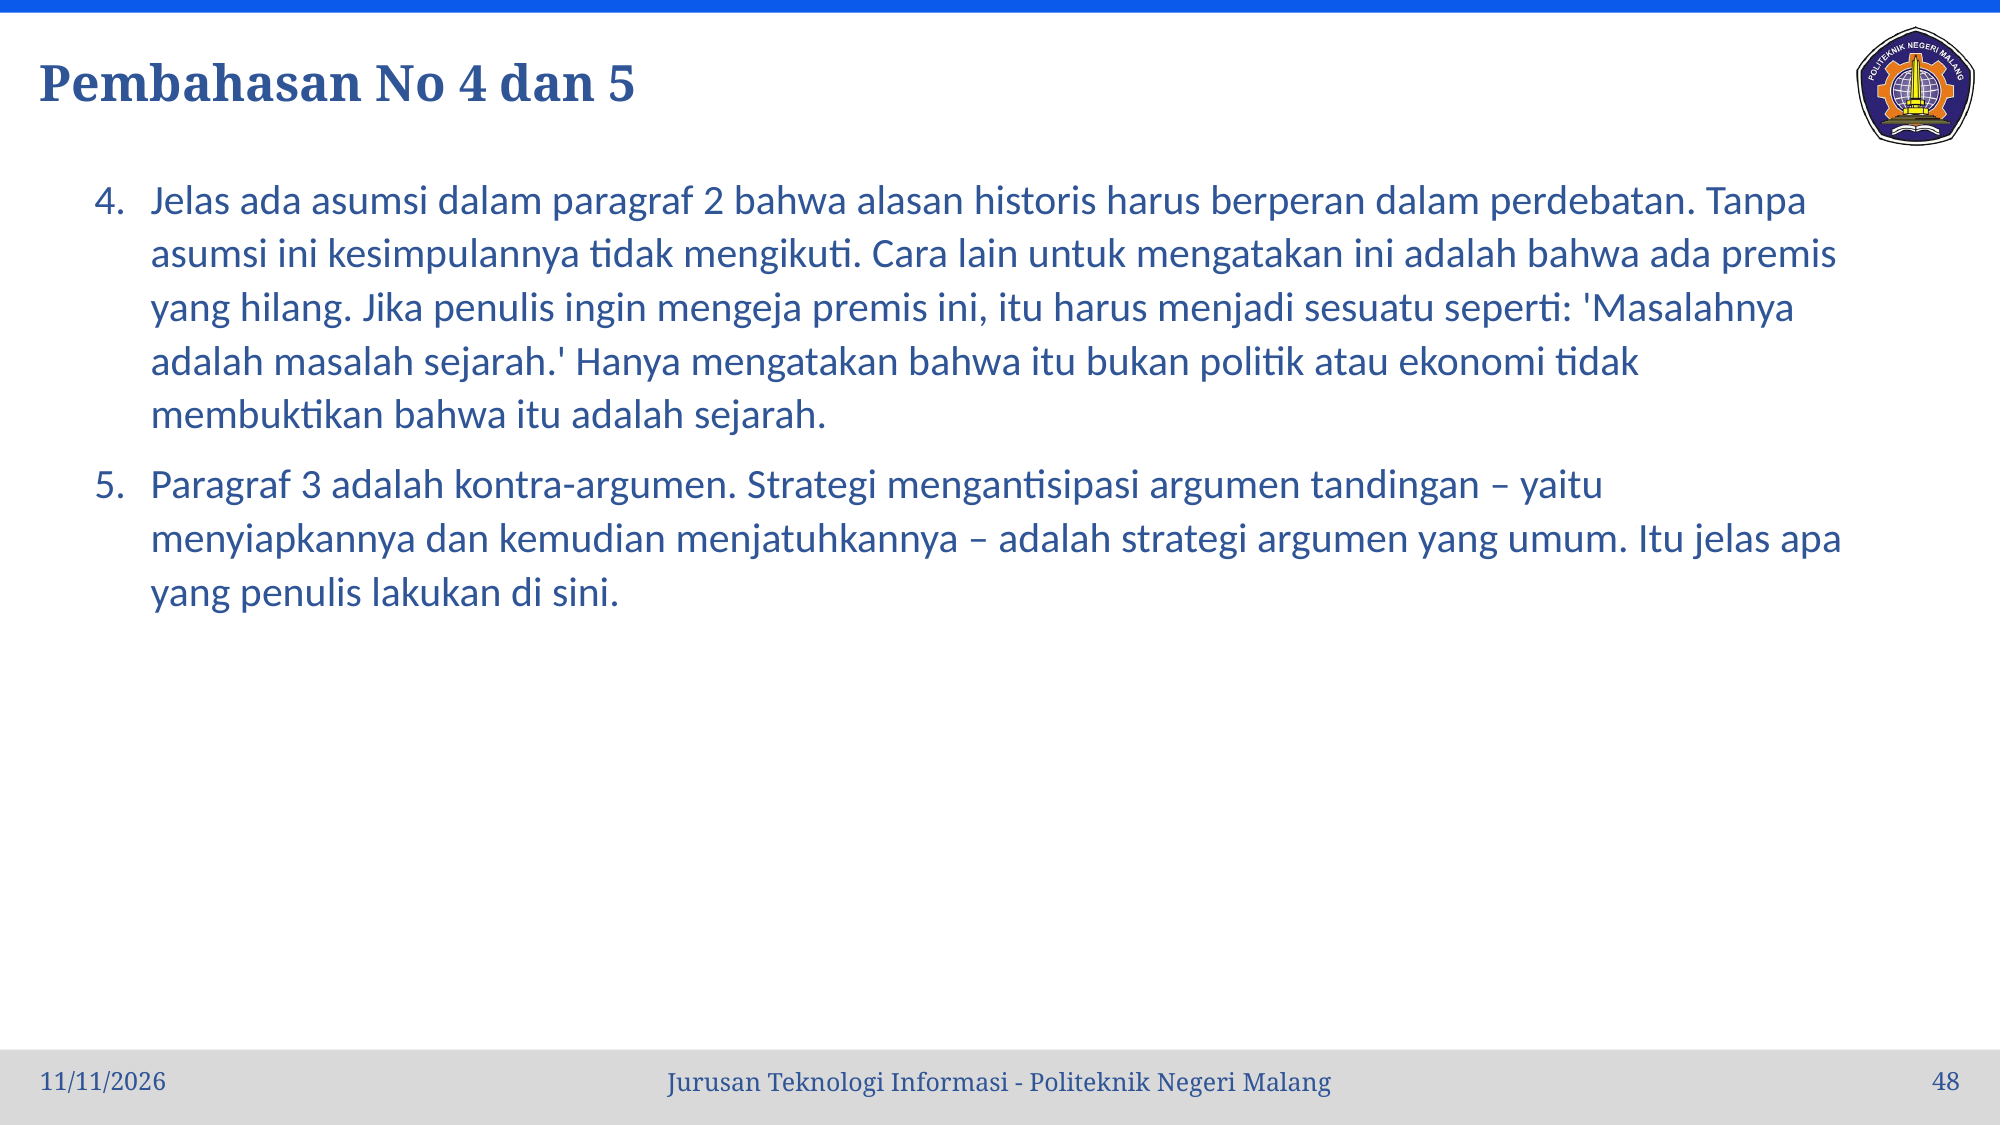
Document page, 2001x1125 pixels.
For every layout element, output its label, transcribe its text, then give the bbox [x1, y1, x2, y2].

list Jelas ada asumsi dalam paragraf 2 bahwa alasan historis harus berperan dalam perdebatan. Tanpa asumsi ini kesimpulannya tidak mengikuti. Cara lain untuk mengatakan ini adalah bahwa ada premis yang hilang. Jika penulis ingin mengeja premis ini, itu harus menjadi sesuatu seperti: 'Masalahnya adalah masalah sejarah.' Hanya mengatakan bahwa itu bukan politik atau ekonomi tidak membuktikan bahwa itu adalah sejarah. Paragraf 3 adalah kontra-argumen. Strategi mengantisipasi argumen tandingan – yaitu menyiapkannya dan kemudian menjatuhkannya – adalah strategi argumen yang umum. Itu jelas apa yang penulis lakukan di sini. [79, 161, 1892, 1034]
picture [1856, 26, 1975, 146]
slide_number 48 [1524, 1052, 1975, 1113]
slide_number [24, 1052, 475, 1113]
title Pembahasan No 4 dan 5 [24, 28, 1838, 142]
footer Jurusan Teknologi Informasi - Politeknik Negeri Malang [474, 1053, 1525, 1114]
